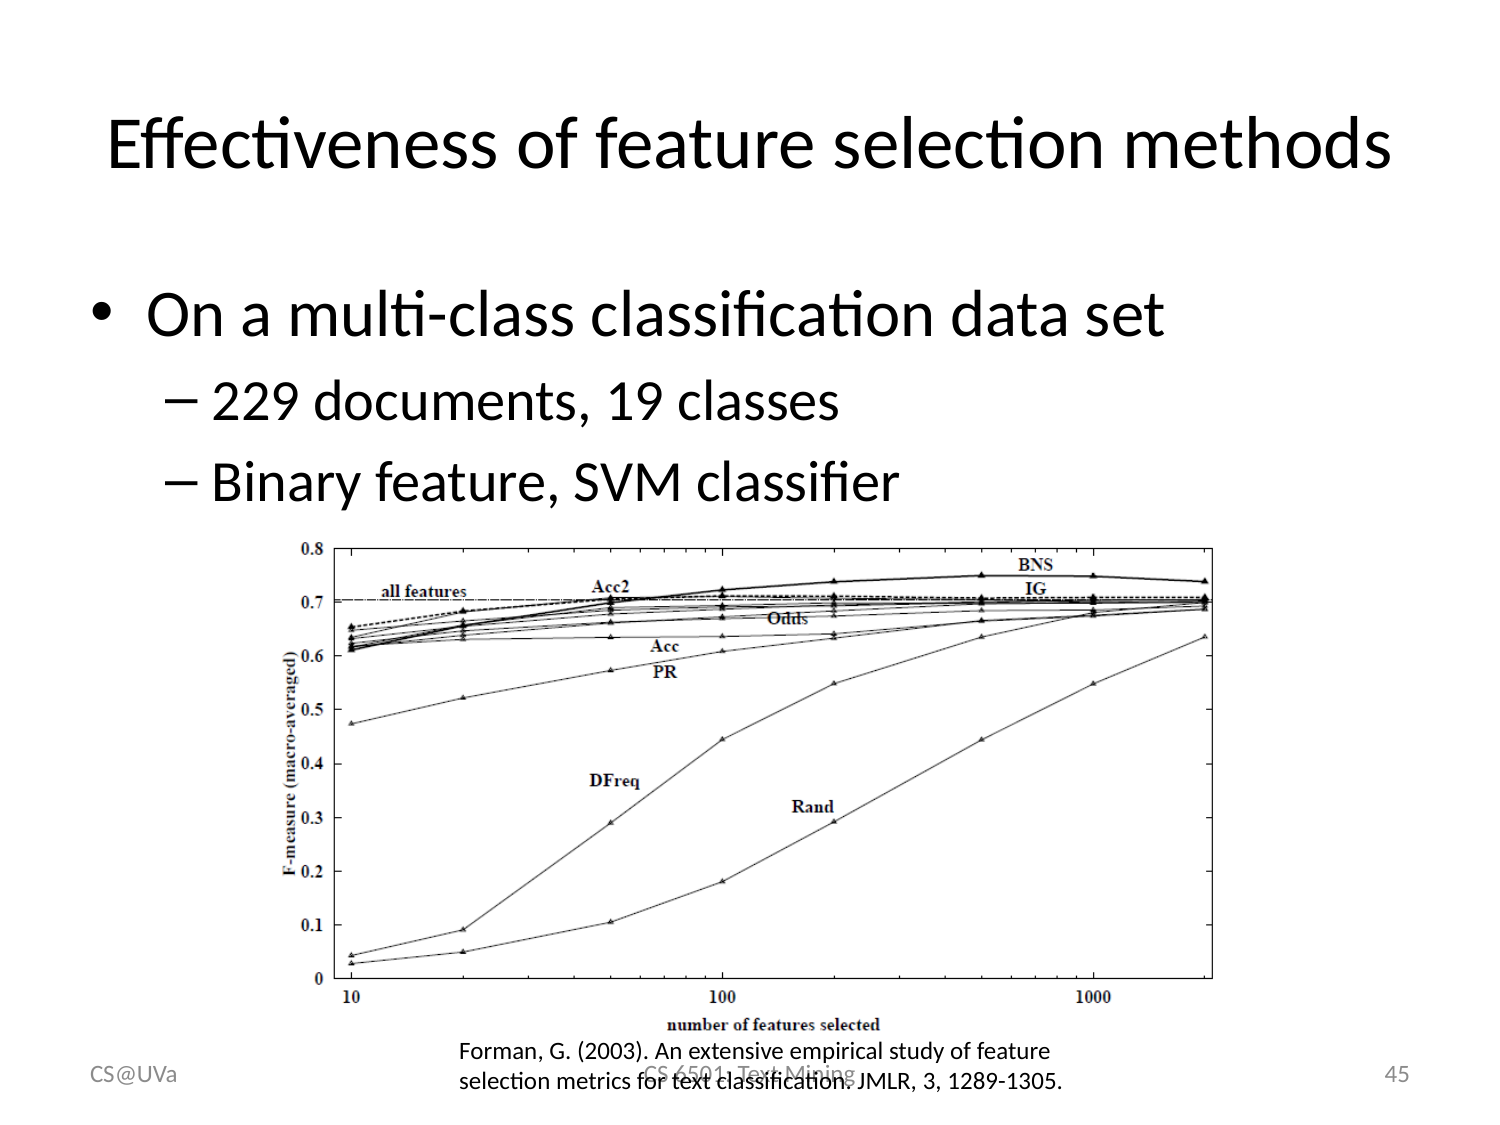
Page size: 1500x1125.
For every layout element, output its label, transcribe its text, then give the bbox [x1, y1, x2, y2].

list On a multi-class classification data set 229 documents, 19 classes Binary feature, SVM classifier [75, 262, 1425, 1005]
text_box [279, 539, 1221, 1103]
slide_number CS@UVa [75, 1042, 274, 1103]
slide_number 45 [1223, 1042, 1425, 1103]
title Effectiveness of feature selection methods [75, 45, 1425, 233]
